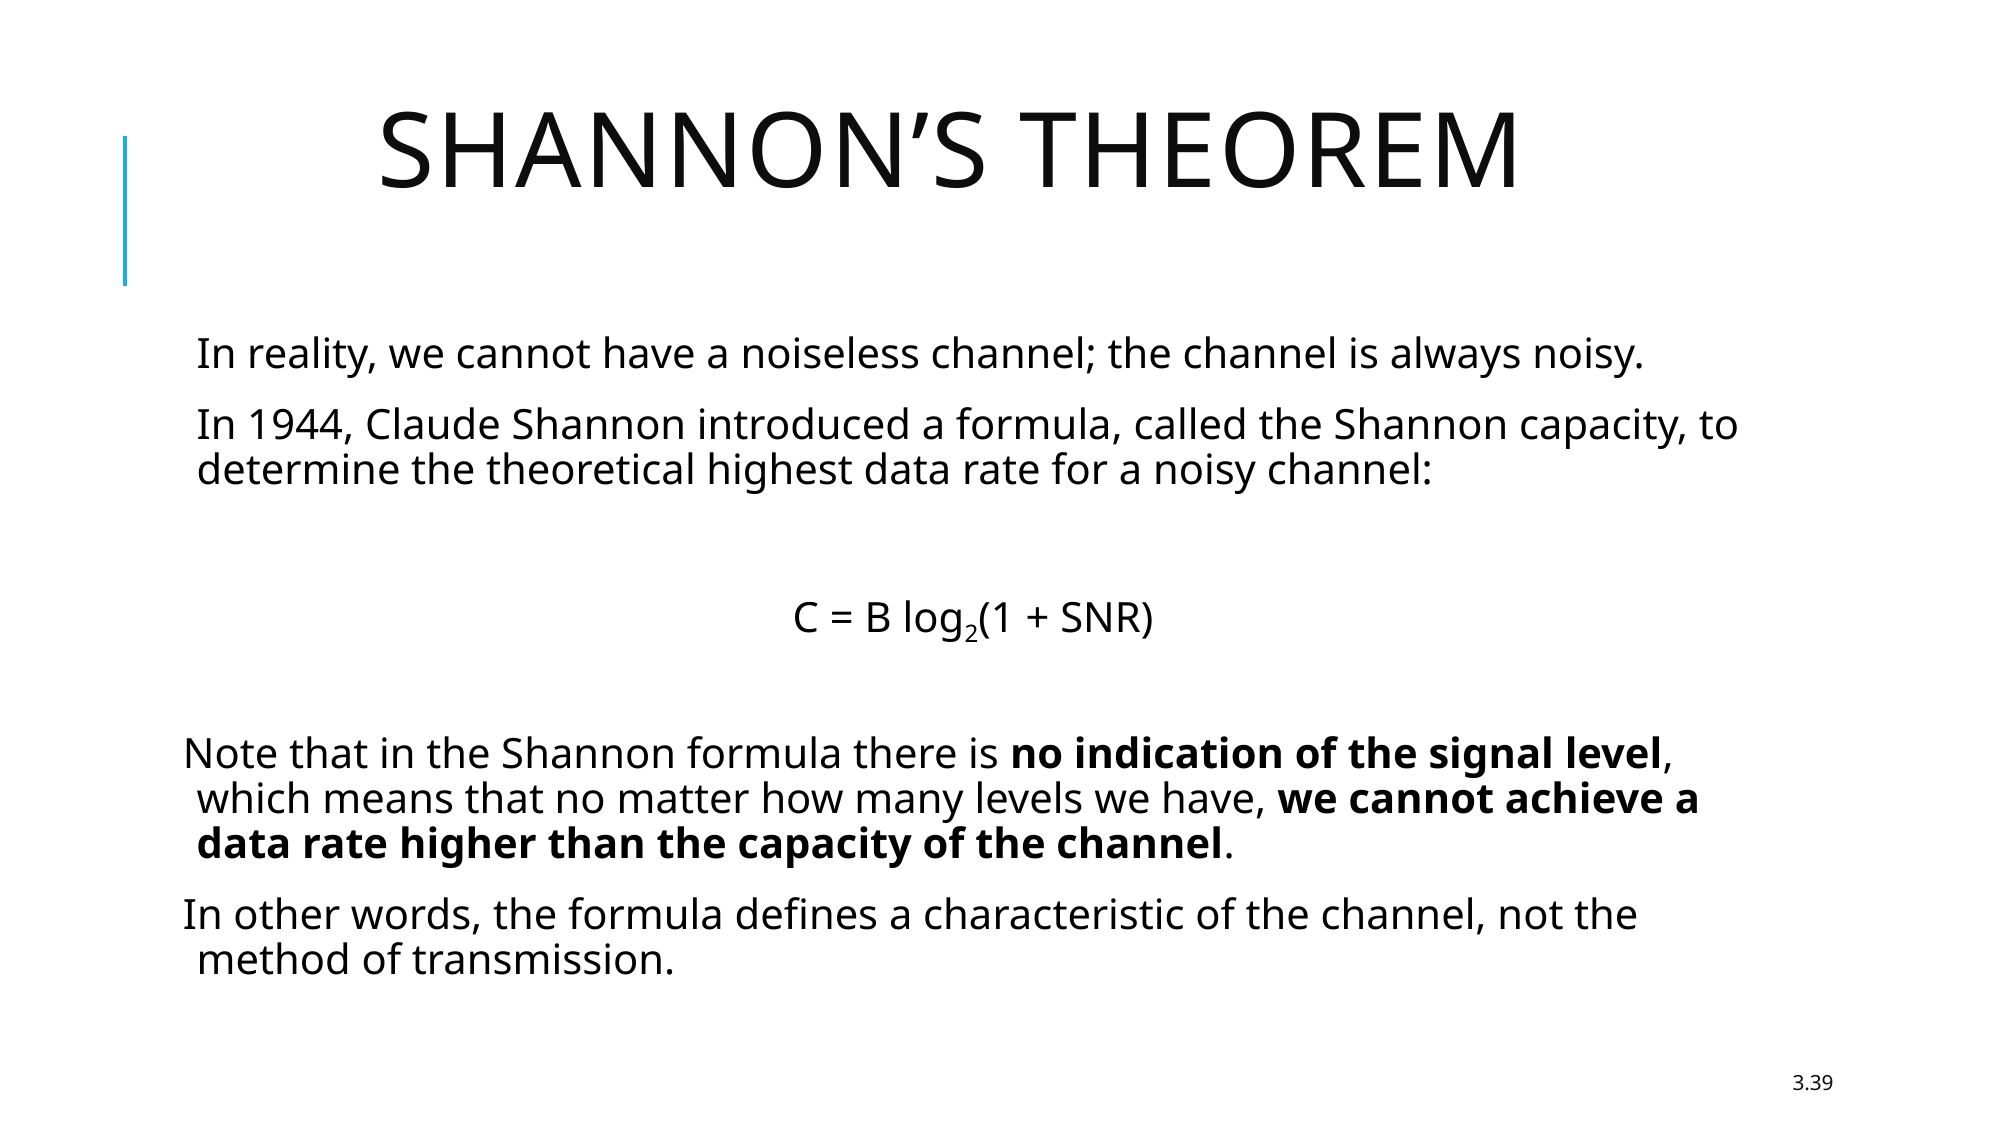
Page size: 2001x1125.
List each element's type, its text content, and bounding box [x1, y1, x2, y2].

slide_number 3.39 [1777, 1061, 1938, 1107]
title Shannon’s Theorem [362, 99, 1638, 288]
list In reality, we cannot have a noiseless channel; the channel is always noisy. In 1944, Claude Shannon introduced a formula, called the Shannon capacity, to determine the theoretical highest data rate for a noisy channel: C = B log2(1 + SNR) Note that in the Shannon formula there is no indication of the signal level, which means that no matter how many levels we have, we cannot achieve a data rate higher than the capacity of the channel. In other words, the formula defines a characteristic of the channel, not the method of transmission. [168, 324, 1779, 1000]
